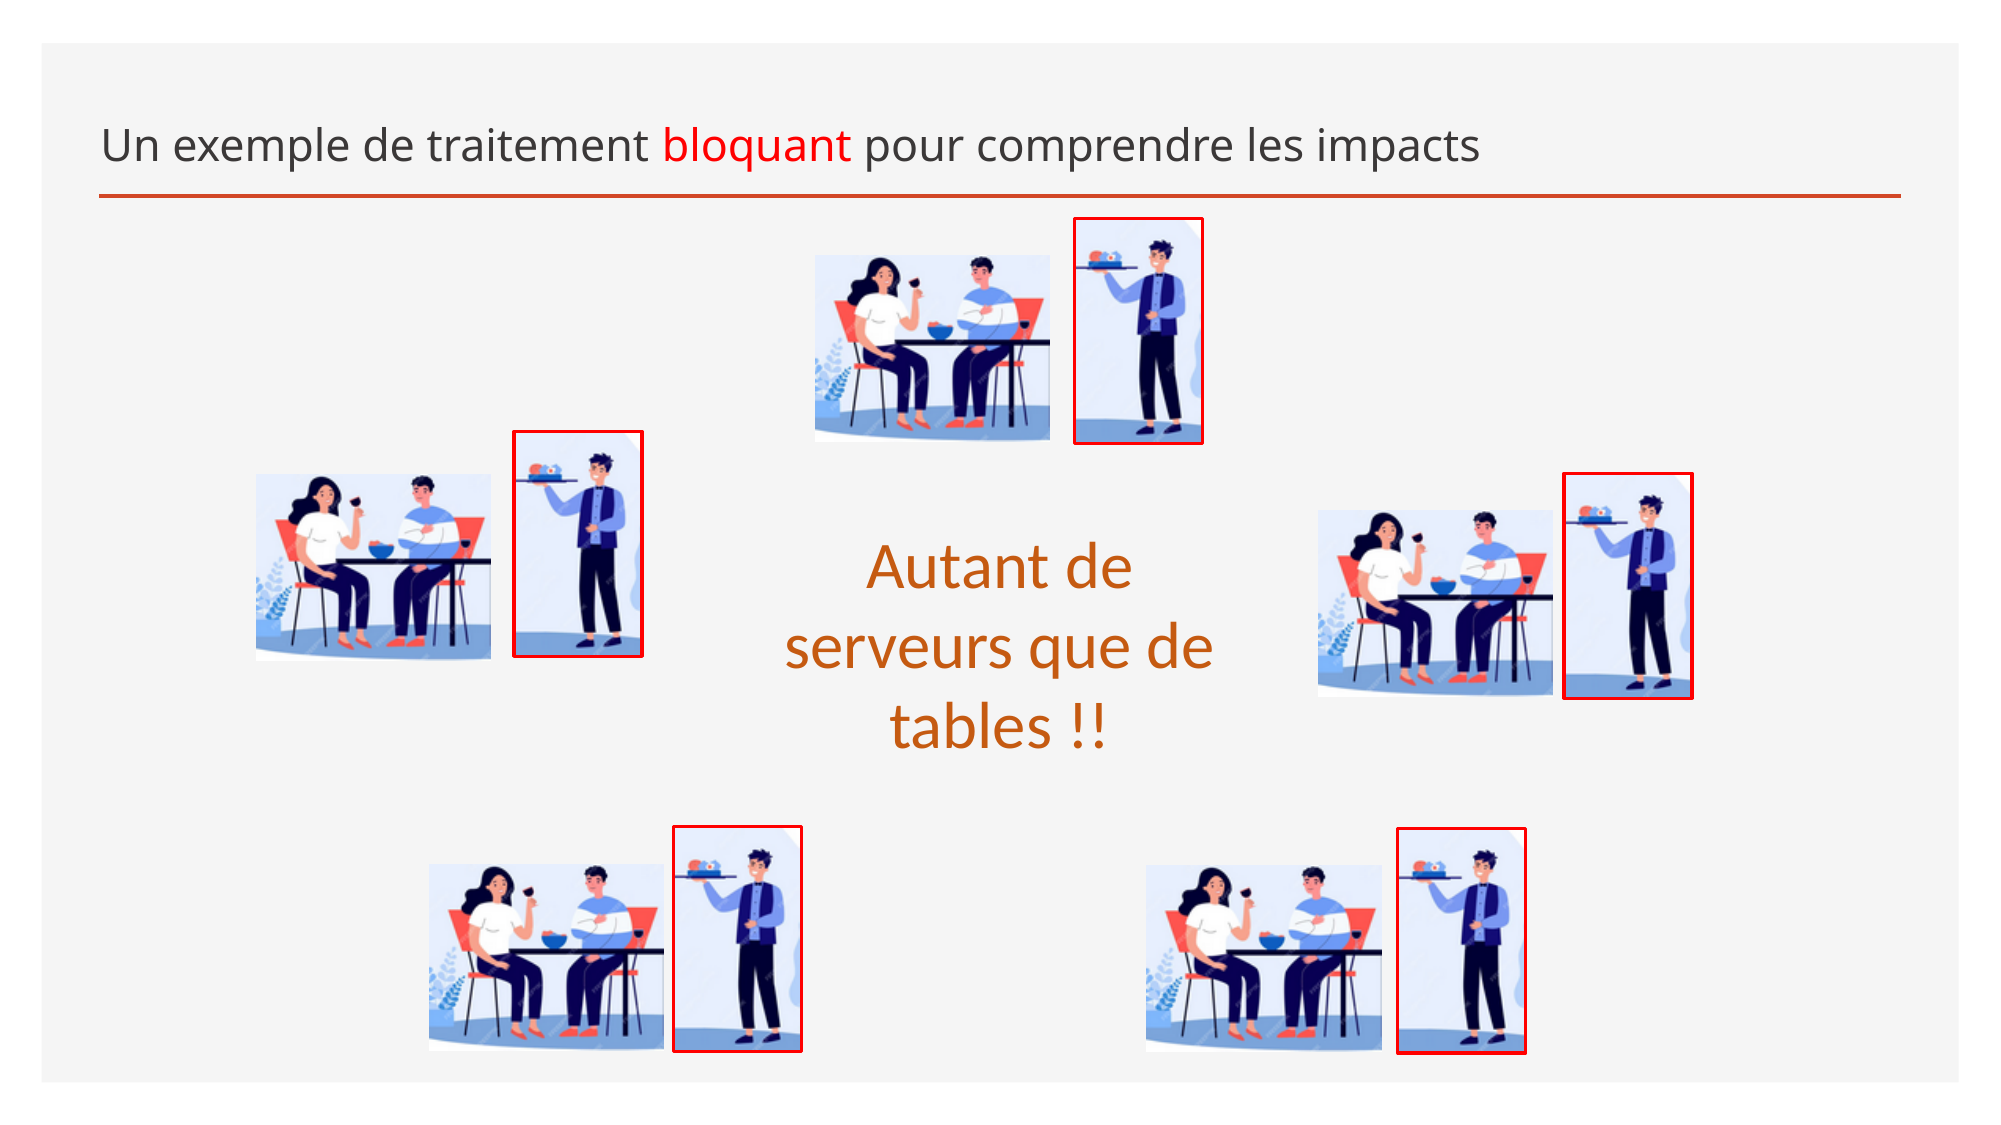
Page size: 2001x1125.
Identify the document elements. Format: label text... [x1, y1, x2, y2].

picture [256, 474, 491, 661]
title Un exemple de traitement bloquant pour comprendre les impacts [85, 73, 1603, 179]
picture [1075, 219, 1201, 442]
picture [1399, 829, 1525, 1052]
picture [1146, 865, 1382, 1052]
picture [1565, 474, 1691, 697]
picture [429, 864, 664, 1051]
text_box Autant de serveurs que de tables !! [764, 514, 1236, 769]
picture [1318, 510, 1553, 697]
picture [815, 255, 1050, 442]
picture [674, 828, 800, 1051]
picture [515, 432, 641, 655]
